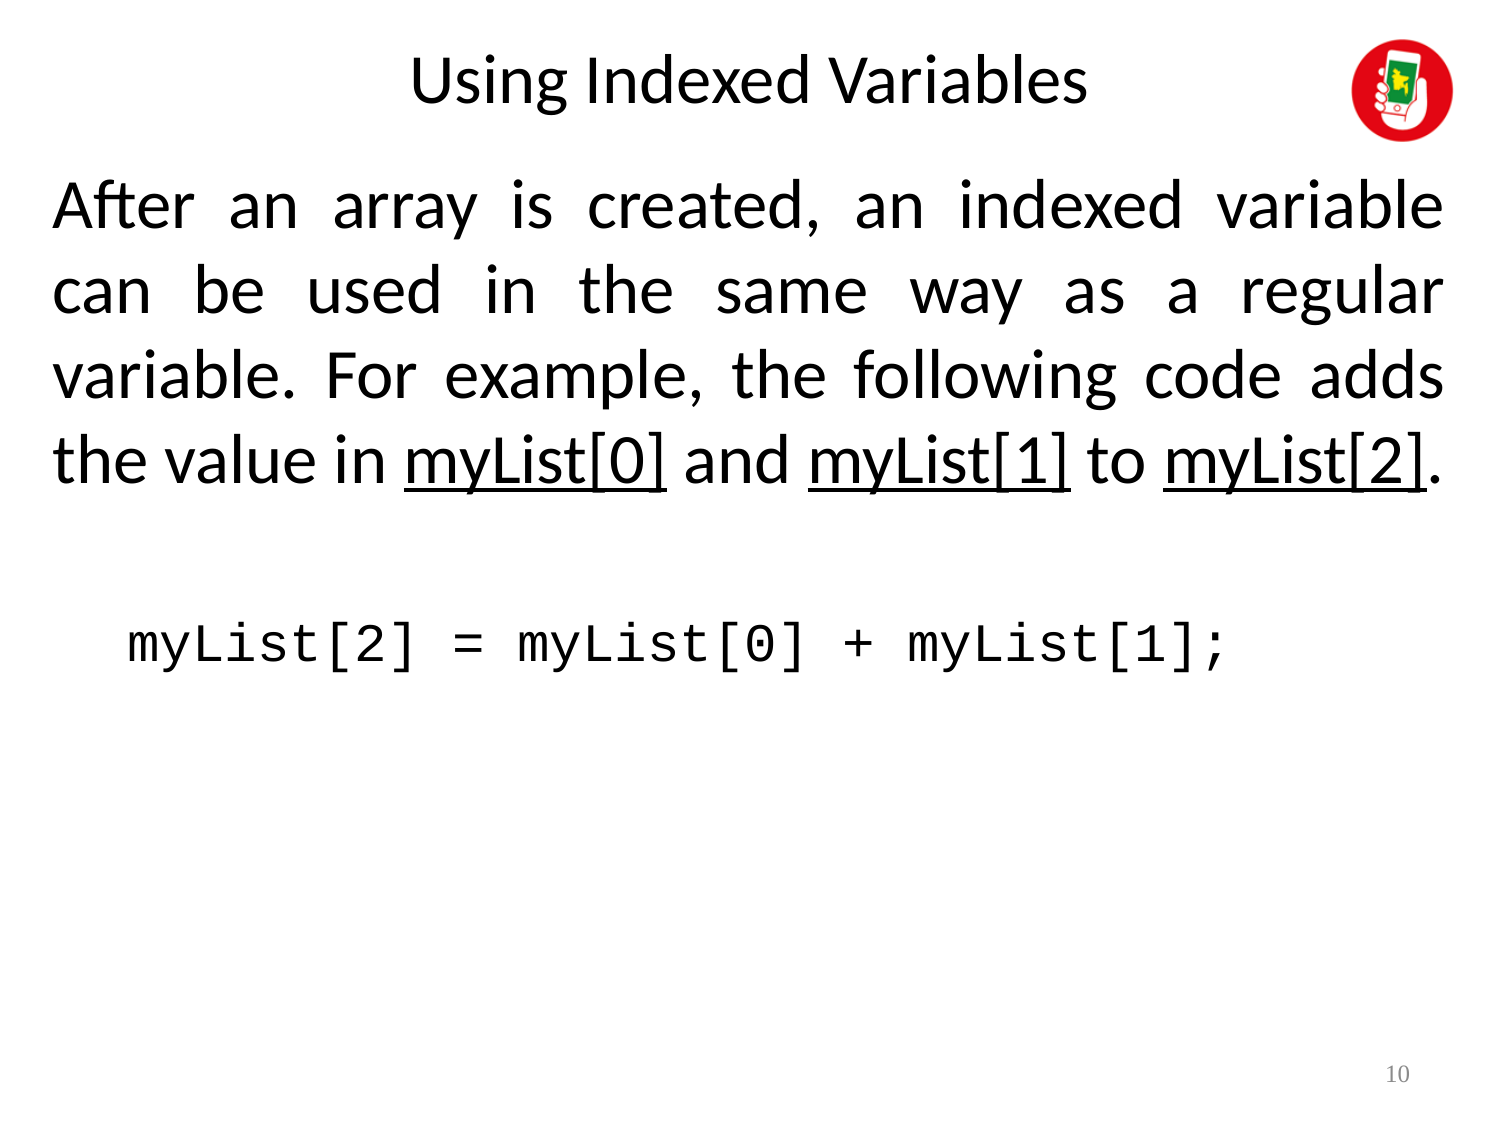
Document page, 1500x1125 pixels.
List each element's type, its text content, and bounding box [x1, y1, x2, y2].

list After an array is created, an indexed variable can be used in the same way as a regular variable. For example, the following code adds the value in myList[0] and myList[1] to myList[2]. myList[2] = myList[0] + myList[1]; [37, 149, 1463, 1050]
slide_number 10 [1074, 1042, 1425, 1103]
picture [1350, 37, 1455, 143]
title Using Indexed Variables [112, 24, 1388, 125]
